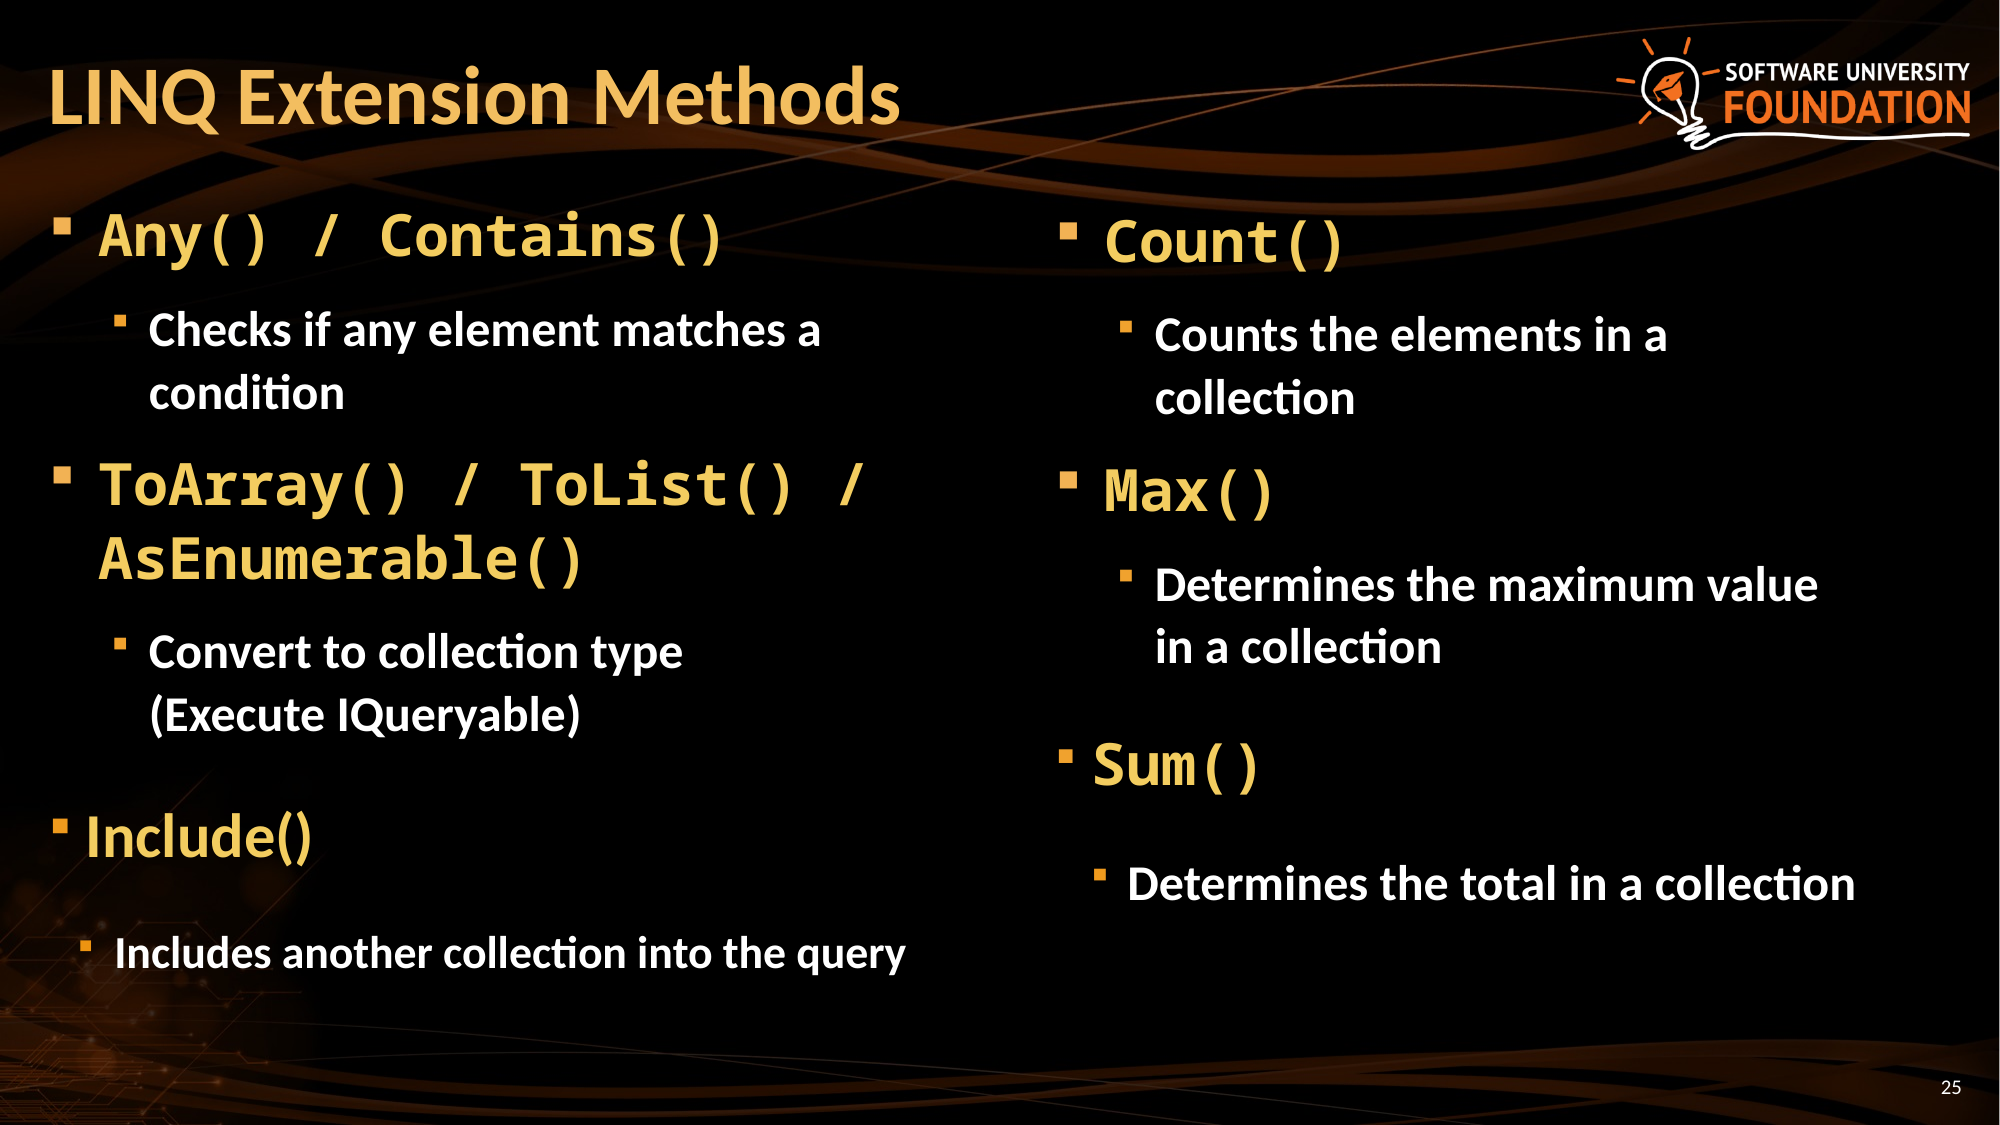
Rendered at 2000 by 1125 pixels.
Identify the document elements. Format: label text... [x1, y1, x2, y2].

picture [0, 0, 2000, 1125]
slide_number 25 [1897, 1070, 1968, 1103]
title LINQ Extension Methods [30, 6, 1602, 189]
list Any() / Contains() Checks if any element matches a condition ToArray() / ToList() / AsEnumerable() Convert to collection type (Execute IQueryable) Include() Includes another collection into the query [31, 189, 963, 1103]
text_box Count() Counts the elements in a collection Max() Determines the maximum value in a collection Sum() Determines the total in a collection [1037, 194, 1875, 1109]
